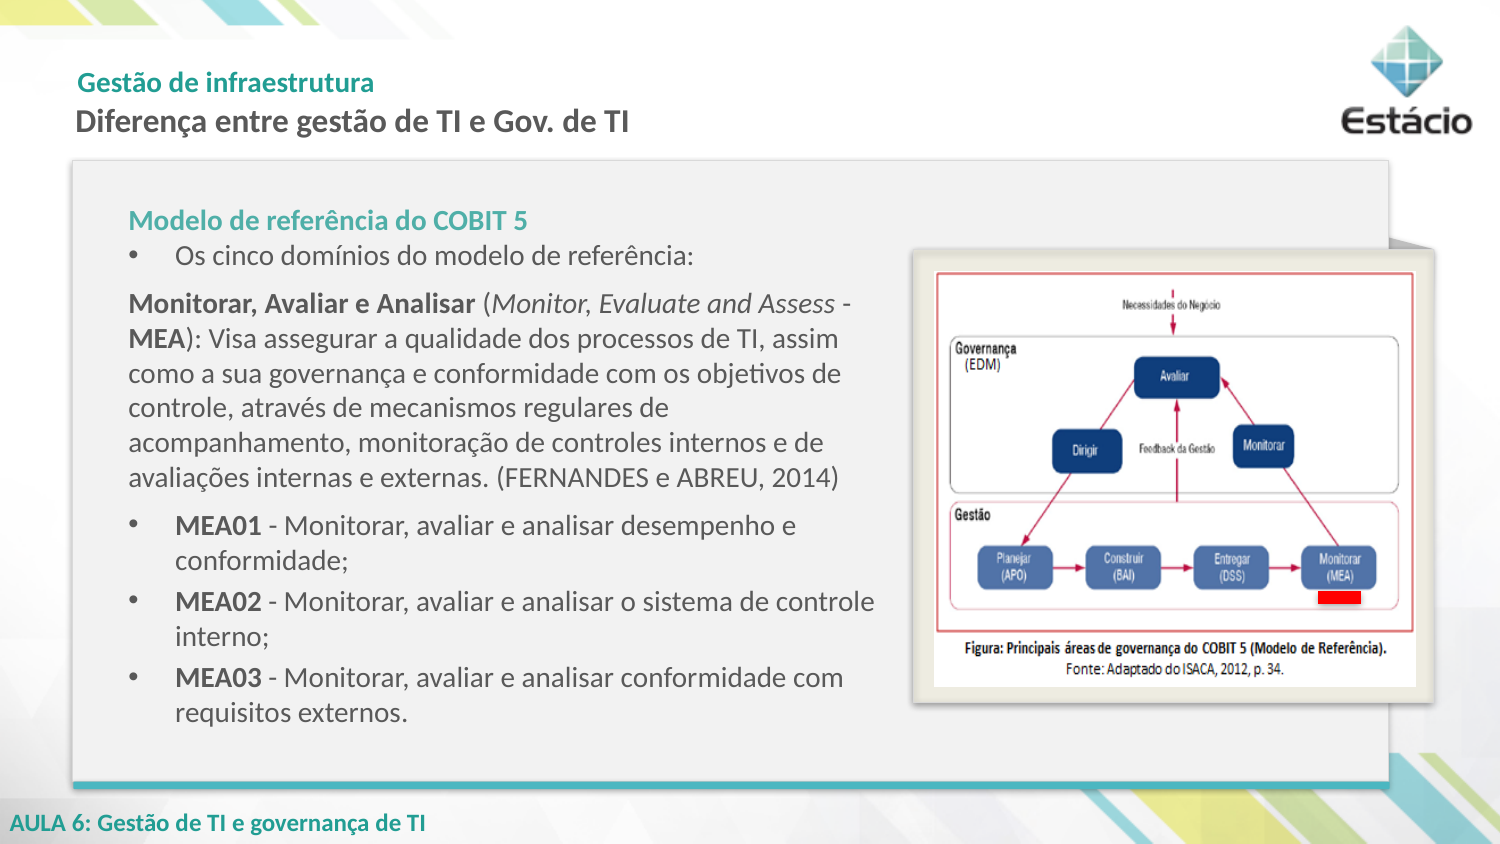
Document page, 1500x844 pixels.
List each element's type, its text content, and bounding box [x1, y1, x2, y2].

text_box Modelo de referência do COBIT 5 Os cinco domínios do modelo de referência: Monitorar, Avaliar e Analisar (Monitor, Evaluate and Assess - MEA): Visa assegurar a qualidade dos processos de TI, assim como a sua governança e conformidade com os objetivos de controle, através de mecanismos regulares de acompanhamento, monitoração de controles internos e de avaliações internas e externas. (FERNANDES e ABREU, 2014) MEA01 - Monitorar, avaliar e analisar desempenho e conformidade; MEA02 - Monitorar, avaliar e analisar o sistema de controle interno; MEA03 - Monitorar, avaliar e analisar conformidade com requisitos externos. [113, 194, 900, 736]
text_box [934, 271, 1416, 687]
picture [0, 0, 1500, 844]
text_box [1393, 237, 1425, 246]
text_box [71, 159, 1389, 781]
text_box Diferença entre gestão de TI e Gov. de TI [60, 92, 925, 147]
text_box [72, 780, 1391, 790]
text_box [913, 249, 1434, 703]
